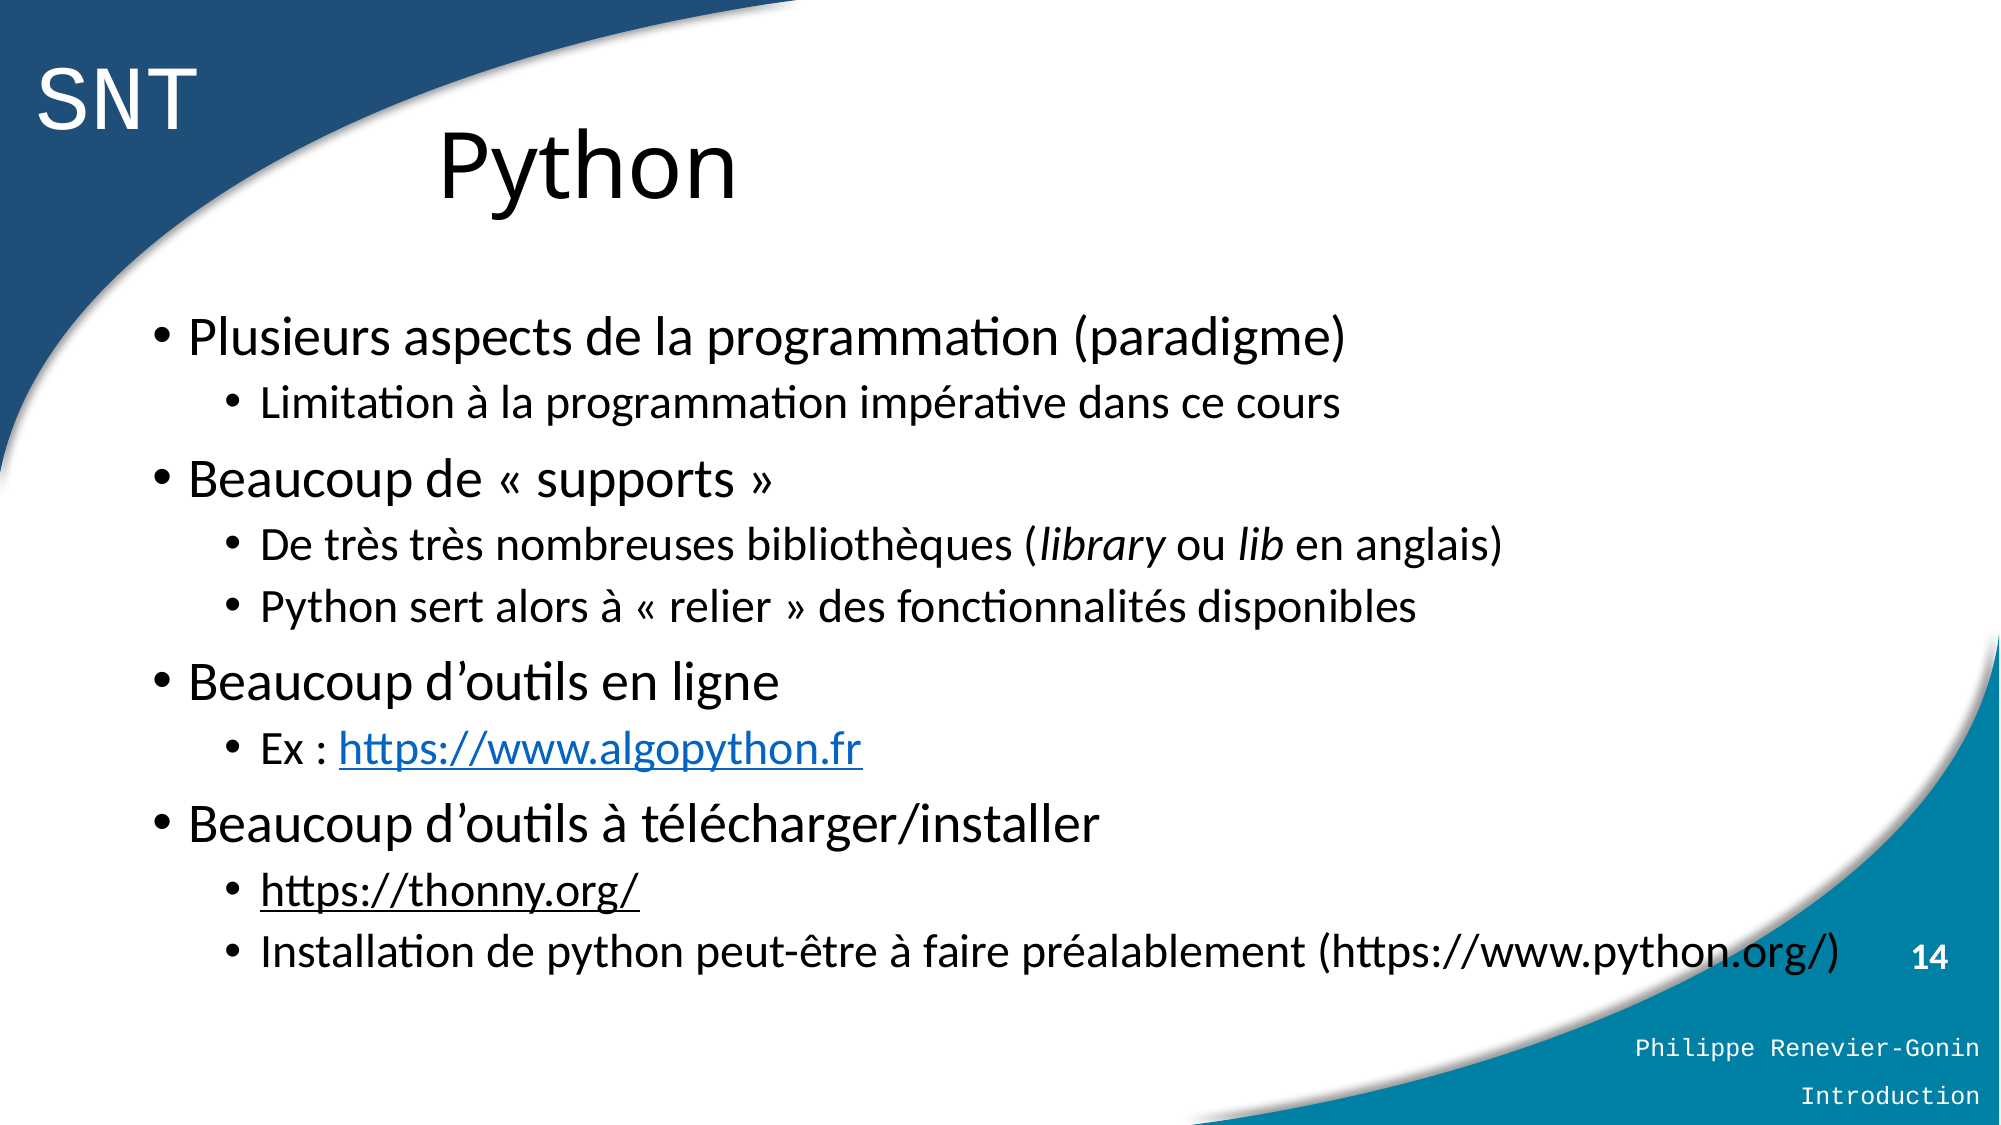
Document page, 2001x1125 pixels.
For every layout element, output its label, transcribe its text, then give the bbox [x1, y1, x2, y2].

title Python [421, 59, 1863, 278]
list Plusieurs aspects de la programmation (paradigme) Limitation à la programmation impérative dans ce cours Beaucoup de « supports » De très très nombreuses bibliothèques (library ou lib en anglais) Python sert alors à « relier » des fonctionnalités disponibles Beaucoup d’outils en ligne Ex : https://www.algopython.fr Beaucoup d’outils à télécharger/installer https://thonny.org/ Installation de python peut-être à faire préalablement (https://www.python.org/) [137, 299, 1863, 1014]
